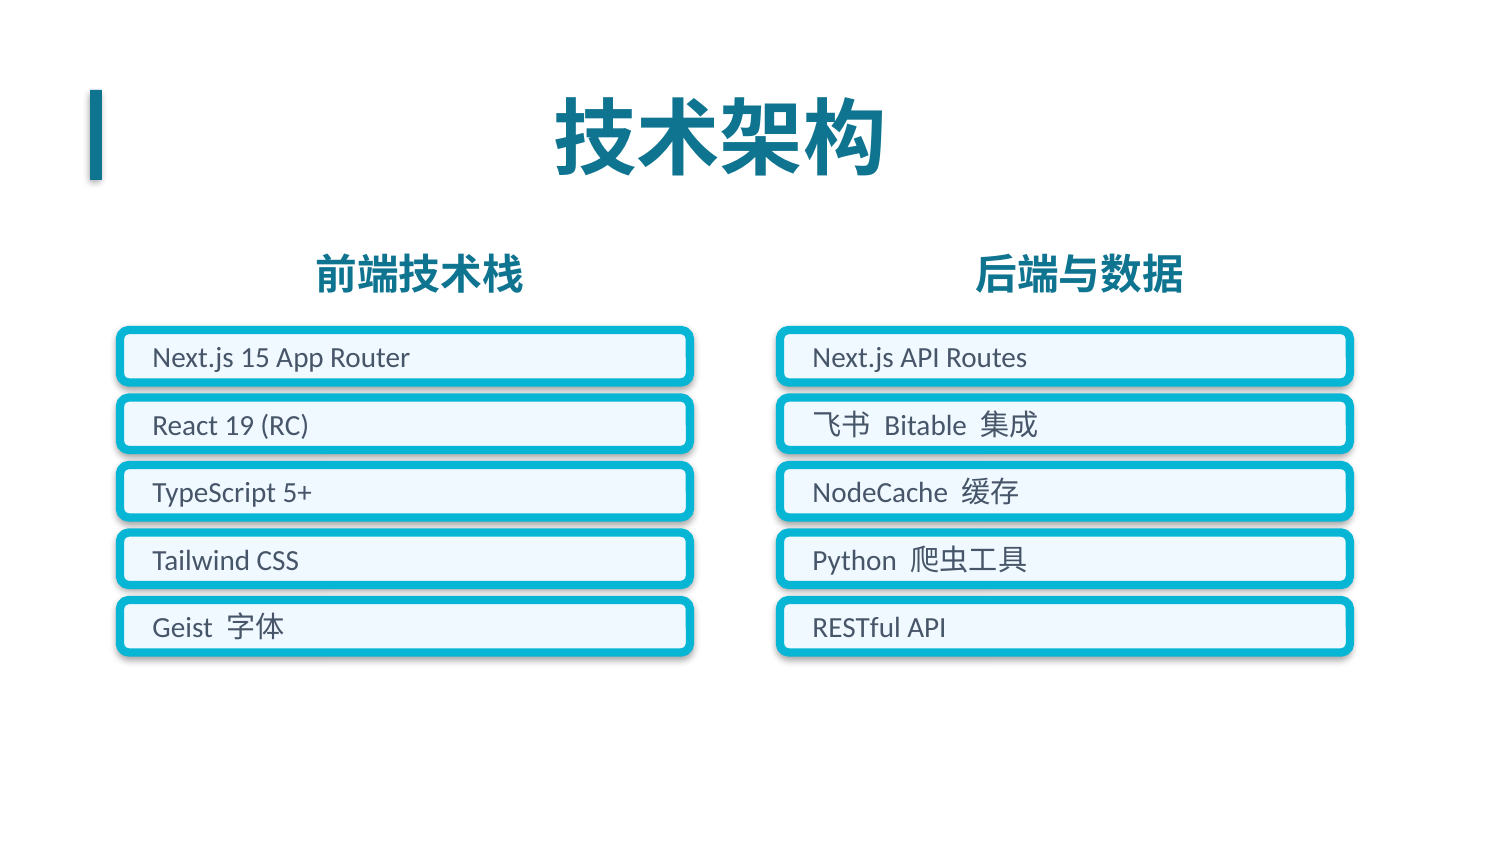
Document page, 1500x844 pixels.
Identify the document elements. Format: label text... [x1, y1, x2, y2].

text_box Geist 字体 [119, 599, 691, 654]
text_box [89, 89, 103, 181]
text_box React 19 (RC) [119, 396, 691, 451]
text_box TypeScript 5+ [119, 464, 691, 519]
text_box Next.js 15 App Router [119, 329, 691, 384]
text_box Python 爬虫工具 [779, 531, 1351, 586]
text_box 前端技术栈 [300, 240, 540, 305]
text_box 飞书 Bitable 集成 [779, 396, 1351, 451]
text_box NodeCache 缓存 [779, 464, 1351, 519]
text_box 技术架构 [538, 77, 902, 193]
text_box Tailwind CSS [119, 531, 691, 586]
text_box 后端与数据 [960, 240, 1200, 305]
text_box RESTful API [779, 599, 1351, 654]
text_box Next.js API Routes [779, 329, 1351, 384]
